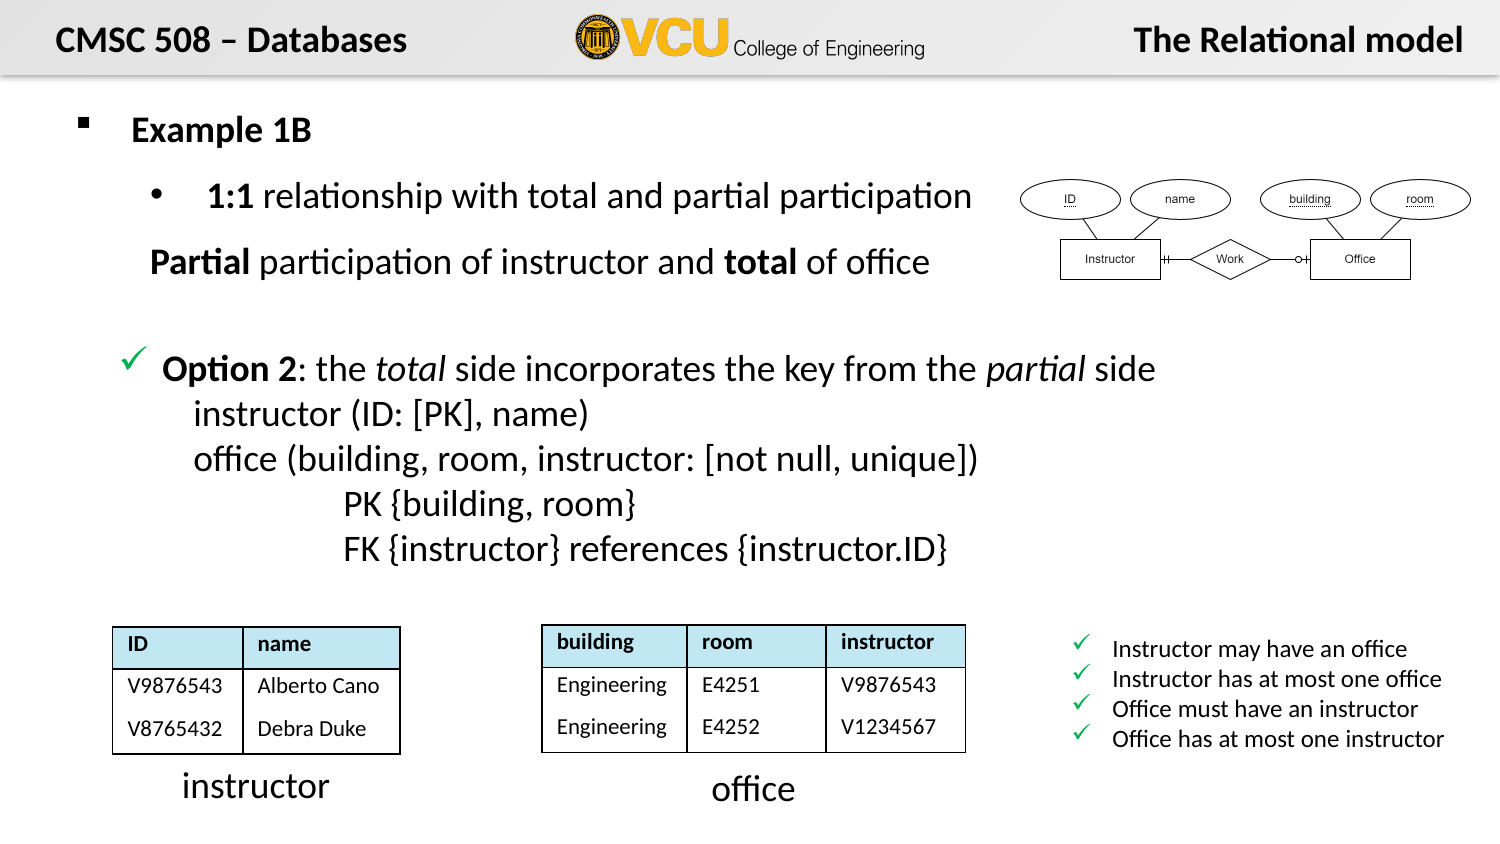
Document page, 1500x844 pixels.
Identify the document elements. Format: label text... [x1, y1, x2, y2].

table_header name [244, 628, 399, 668]
text_box instructor [114, 754, 398, 814]
table_header room [688, 626, 825, 667]
text_box [0, 0, 1500, 74]
table_cell Alberto Cano [244, 670, 399, 712]
text_box Example 1B 1:1 relationship with total and partial participation Partial participation of instructor and total of office [0, 74, 1500, 282]
text_box CMSC 508 – Databases [40, 7, 423, 67]
table_cell Debra Duke [244, 712, 399, 753]
text_box Option 2: the total side incorporates the key from the partial side instructor (ID: [PK], name) office (building, room, instructor: [not null, unique]) PK {building, room} FK {instructor} references {instructor.ID} [103, 336, 1459, 577]
table_header building [543, 626, 686, 667]
table_cell V9876543 [113, 670, 242, 712]
picture [1019, 179, 1471, 281]
table_cell V9876543 [827, 668, 965, 710]
text_box office [612, 756, 895, 816]
table_header instructor [827, 626, 965, 667]
picture [575, 14, 925, 61]
table_cell E4252 [688, 710, 825, 752]
table_cell Engineering [543, 710, 686, 752]
text_box The Relational model [1118, 7, 1479, 67]
table_header ID [113, 628, 242, 668]
table_cell V1234567 [827, 710, 965, 752]
table_cell Engineering [543, 668, 686, 710]
text_box Instructor may have an office Instructor has at most one office Office must have an instructor Office has at most one instructor [1056, 624, 1490, 760]
table_cell E4251 [688, 668, 825, 710]
table_cell V8765432 [113, 712, 242, 753]
